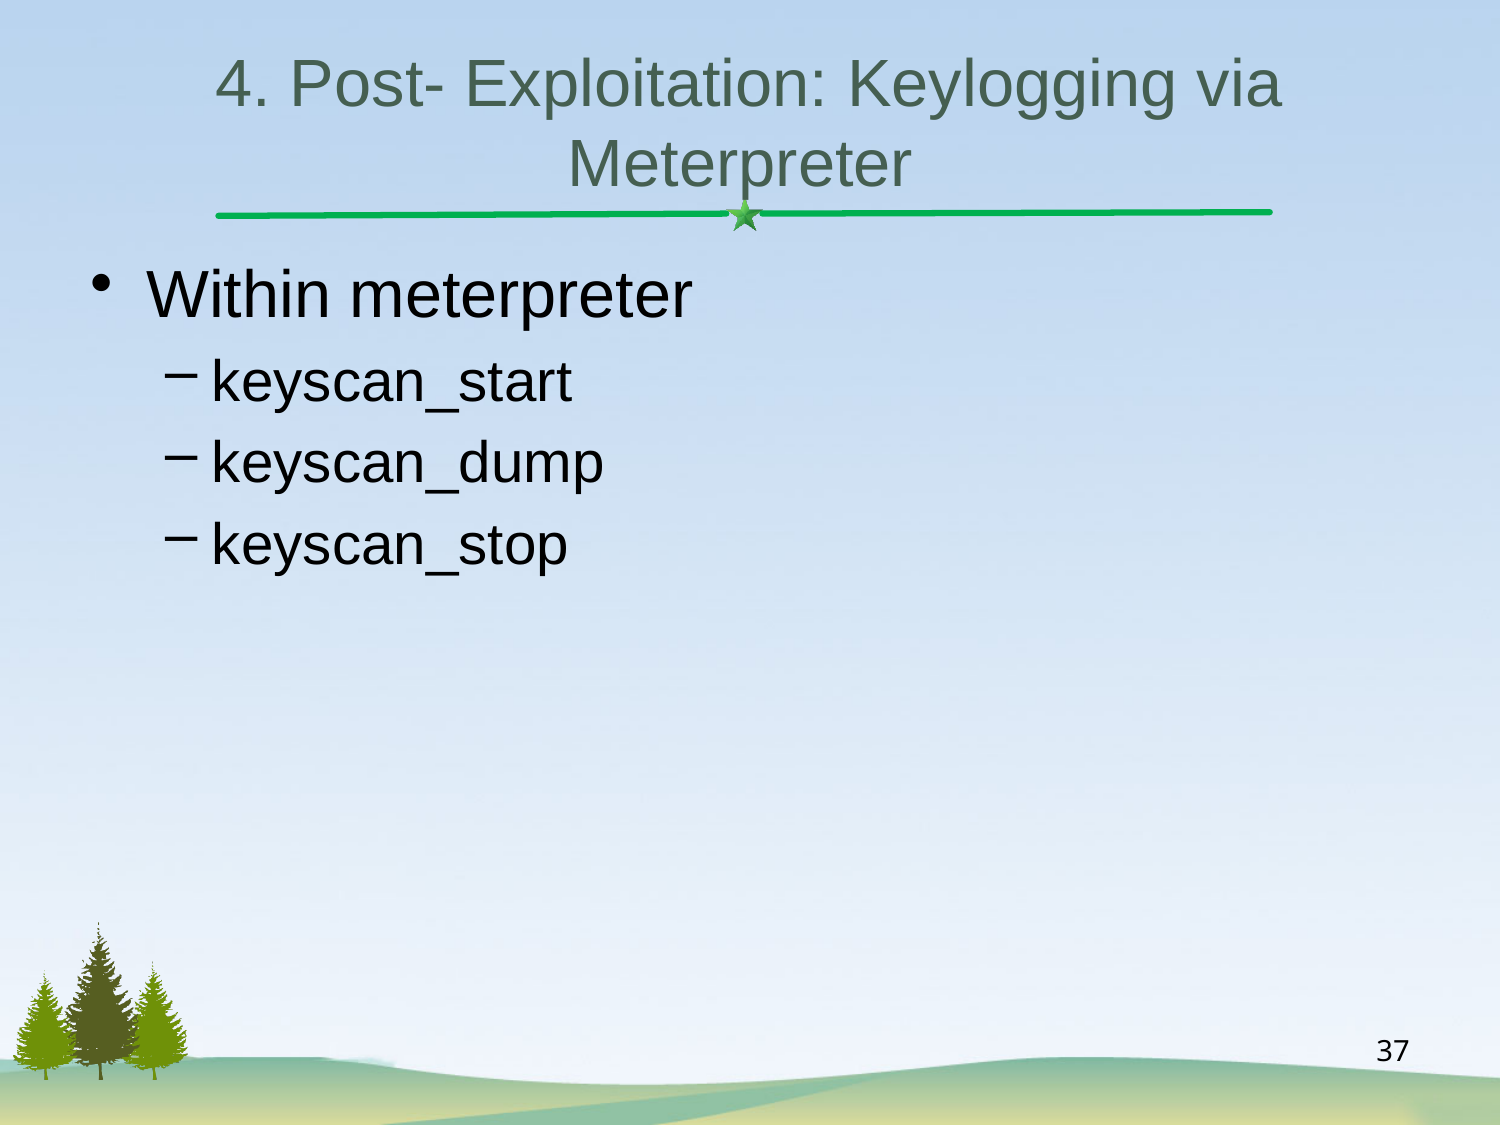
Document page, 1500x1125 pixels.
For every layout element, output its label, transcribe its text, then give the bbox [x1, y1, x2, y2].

slide_number 37 [1074, 1024, 1425, 1103]
picture [0, 0, 1500, 1125]
title 4. Post- Exploitation: Keylogging via Meterpreter [75, 30, 1425, 209]
list Within meterpreter keyscan_start keyscan_dump keyscan_stop [75, 243, 1425, 1005]
